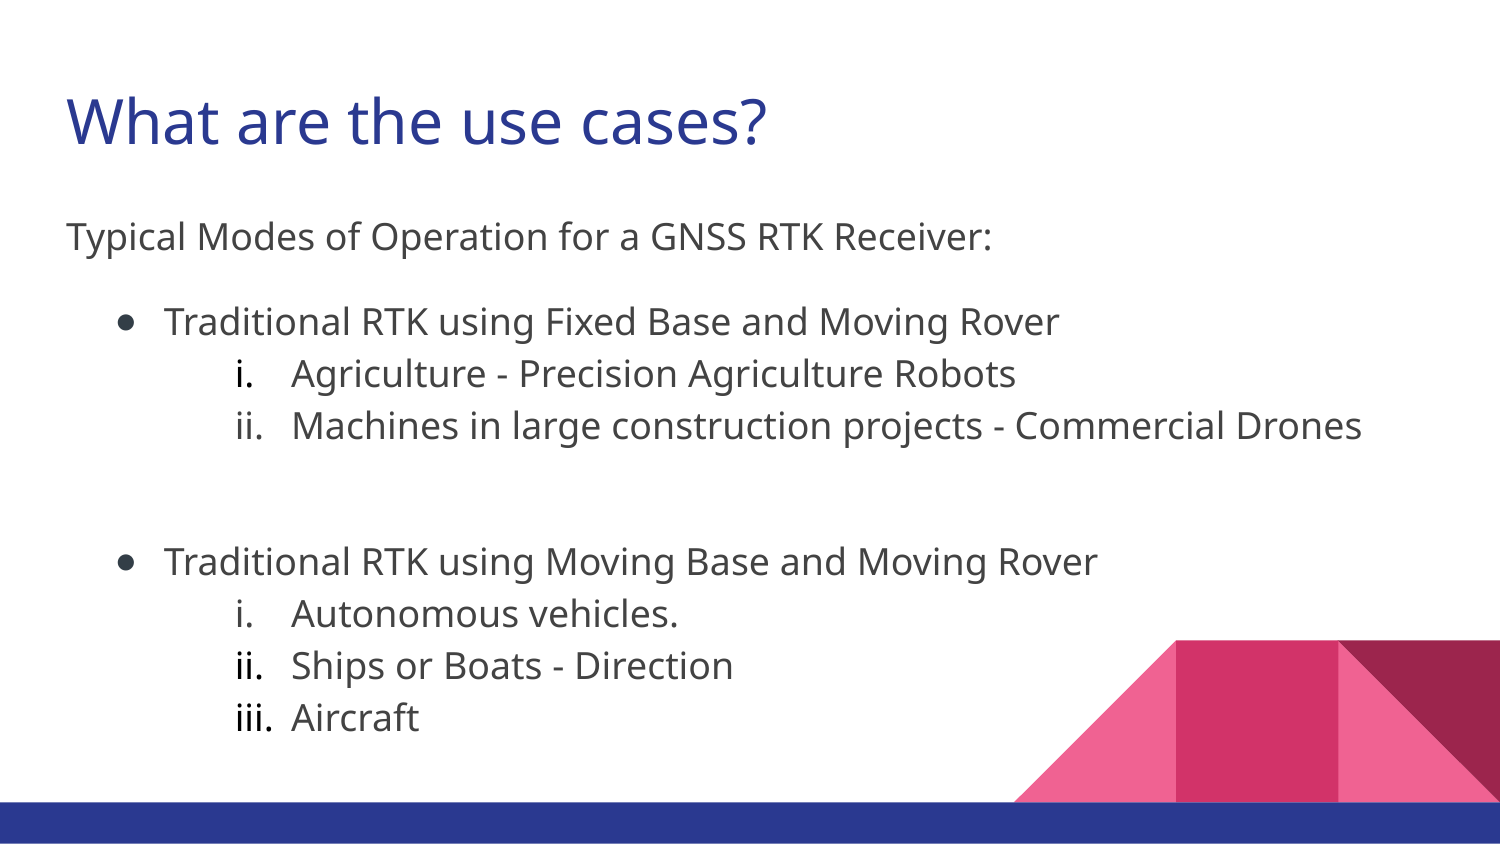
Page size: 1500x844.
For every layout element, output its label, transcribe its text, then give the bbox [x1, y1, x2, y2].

title What are the use cases? [51, 67, 1449, 167]
list Typical Modes of Operation for a GNSS RTK Receiver: Traditional RTK using Fixed Base and Moving Rover Agriculture - Precision Agriculture Robots Machines in large construction projects - Commercial Drones Traditional RTK using Moving Base and Moving Rover Autonomous vehicles. Ships or Boats - Direction Aircraft [51, 191, 1449, 750]
